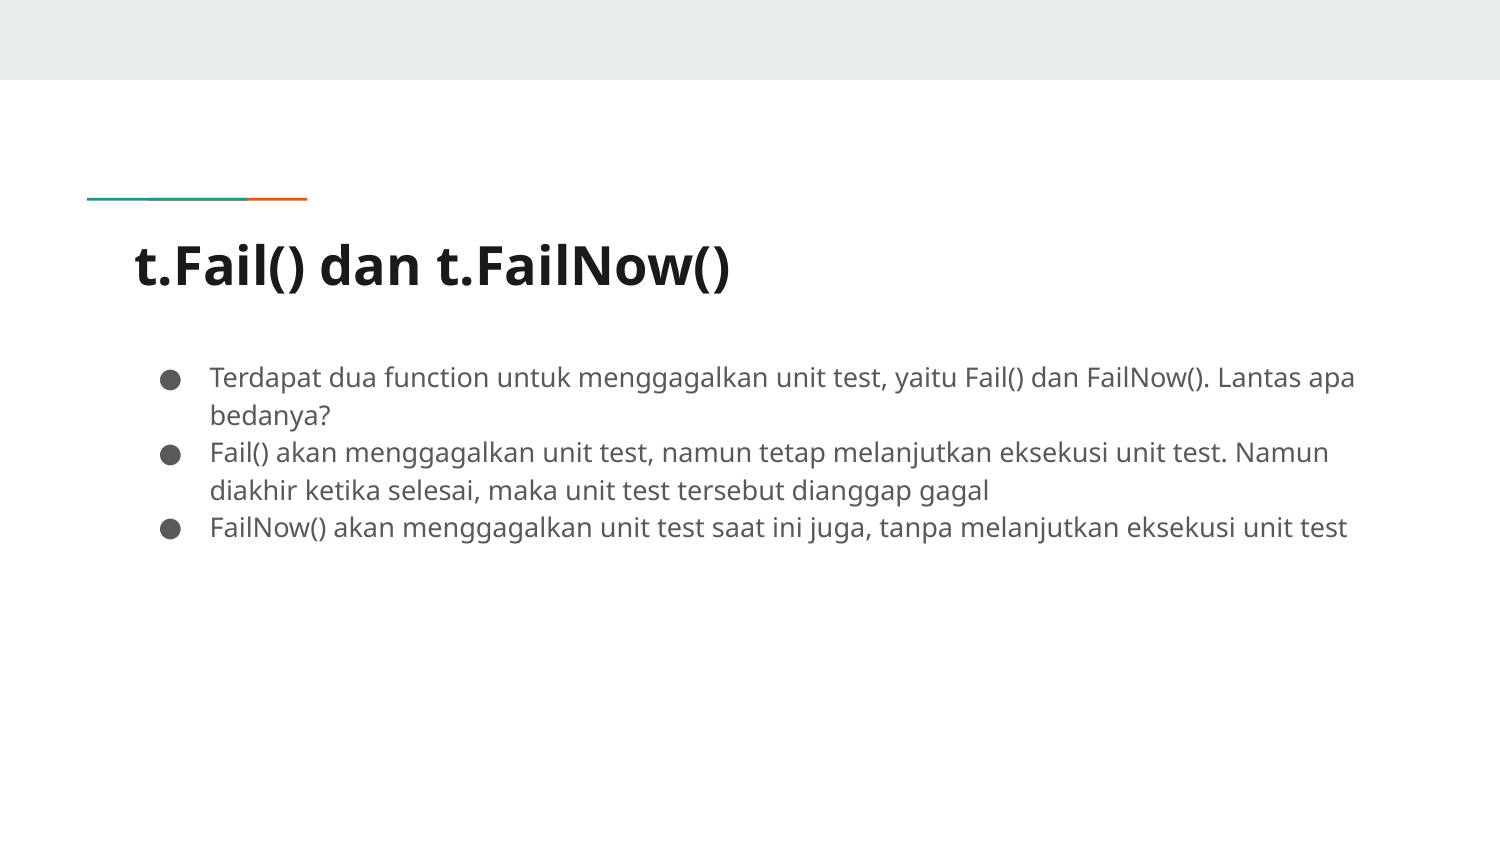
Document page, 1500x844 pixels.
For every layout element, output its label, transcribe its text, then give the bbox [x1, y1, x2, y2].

list Terdapat dua function untuk menggagalkan unit test, yaitu Fail() dan FailNow(). Lantas apa bedanya? Fail() akan menggagalkan unit test, namun tetap melanjutkan eksekusi unit test. Namun diakhir ketika selesai, maka unit test tersebut dianggap gagal FailNow() akan menggagalkan unit test saat ini juga, tanpa melanjutkan eksekusi unit test [119, 341, 1381, 712]
title t.Fail() dan t.FailNow() [119, 216, 1381, 305]
